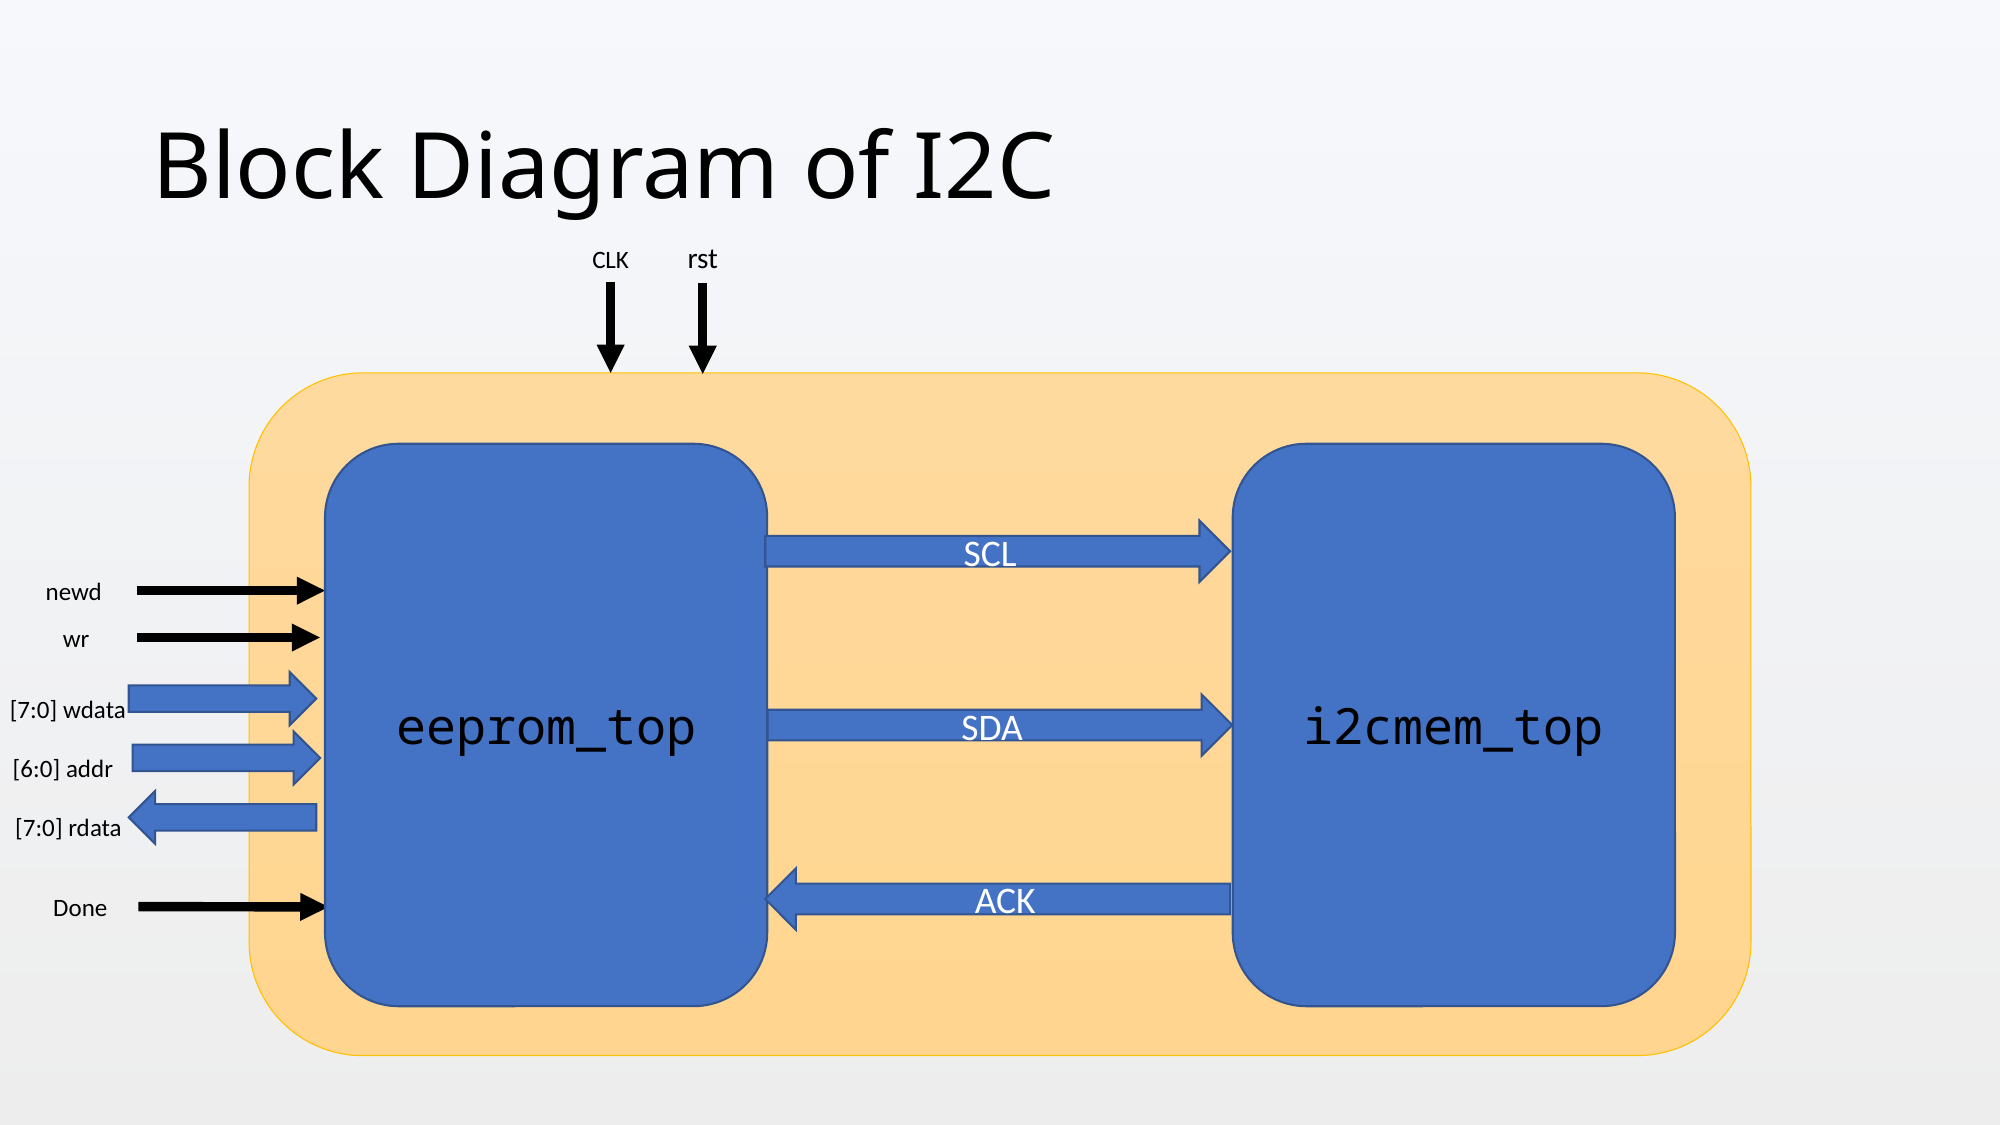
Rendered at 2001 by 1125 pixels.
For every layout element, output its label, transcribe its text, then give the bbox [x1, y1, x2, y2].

text_box ACK [763, 865, 1232, 933]
text_box [7:0] rdata [0, 804, 139, 850]
text_box rst [665, 231, 741, 282]
text_box [6:0] addr [0, 745, 129, 790]
text_box [248, 372, 1752, 1057]
text_box [7:0] wdata [0, 685, 152, 731]
text_box SCL [764, 518, 1232, 585]
text_box newd [15, 567, 132, 613]
text_box [131, 729, 322, 787]
title Block Diagram of I2C [137, 59, 1863, 278]
text_box Done [22, 884, 139, 929]
text_box i2cmem_top [1231, 442, 1677, 1008]
text_box eeprom_top [323, 442, 769, 1008]
text_box SDA [766, 691, 1234, 759]
text_box CLK [573, 236, 649, 282]
text_box [127, 788, 318, 847]
text_box [127, 669, 318, 728]
text_box wr [38, 614, 114, 660]
